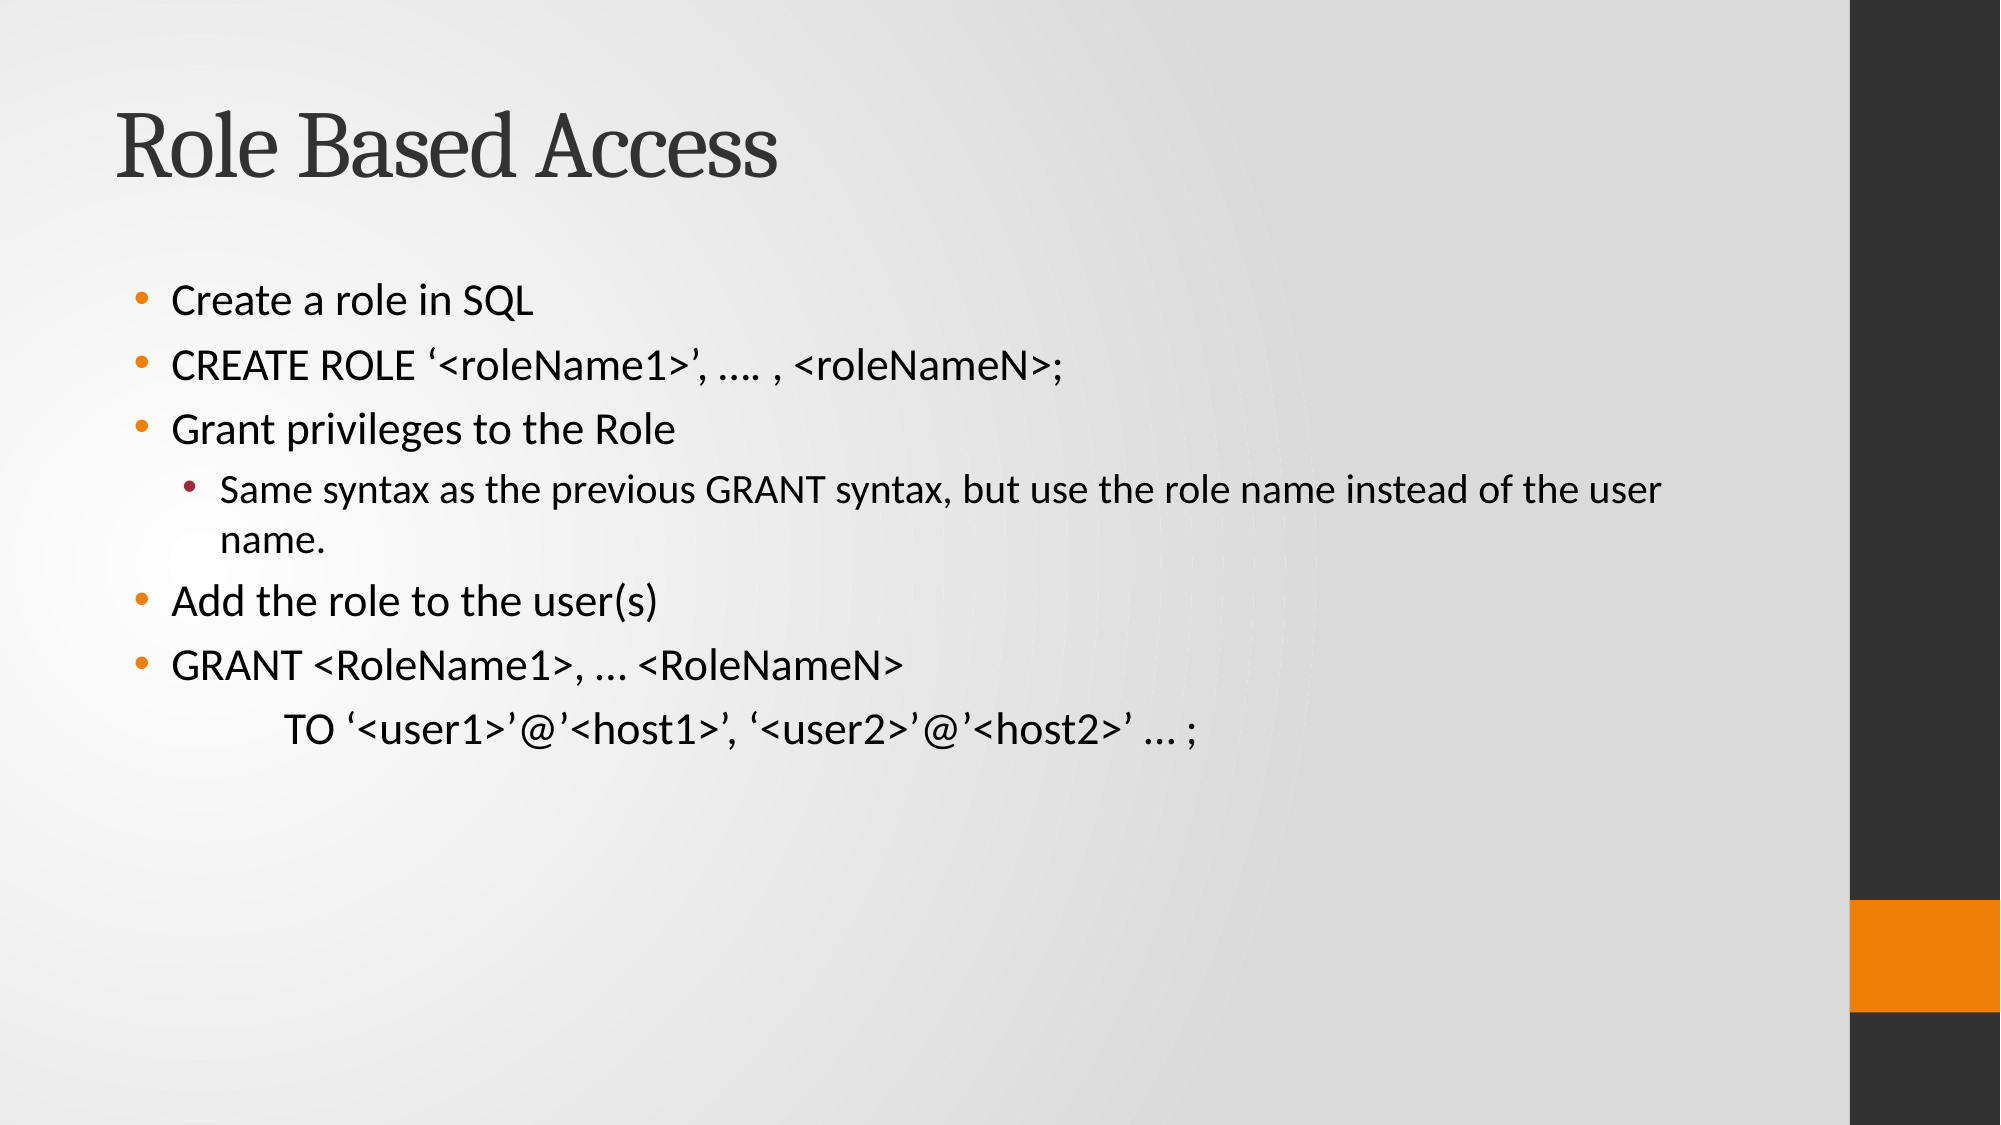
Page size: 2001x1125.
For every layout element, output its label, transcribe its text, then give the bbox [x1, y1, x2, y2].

title Role Based Access [99, 45, 1767, 233]
list Create a role in SQL CREATE ROLE ‘<roleName1>’, …. , <roleNameN>; Grant privileges to the Role Same syntax as the previous GRANT syntax, but use the role name instead of the user name. Add the role to the user(s) GRANT <RoleName1>, … <RoleNameN> TO ‘<user1>’@’<host1>’, ‘<user2>’@’<host2>’ … ; [99, 262, 1767, 1050]
